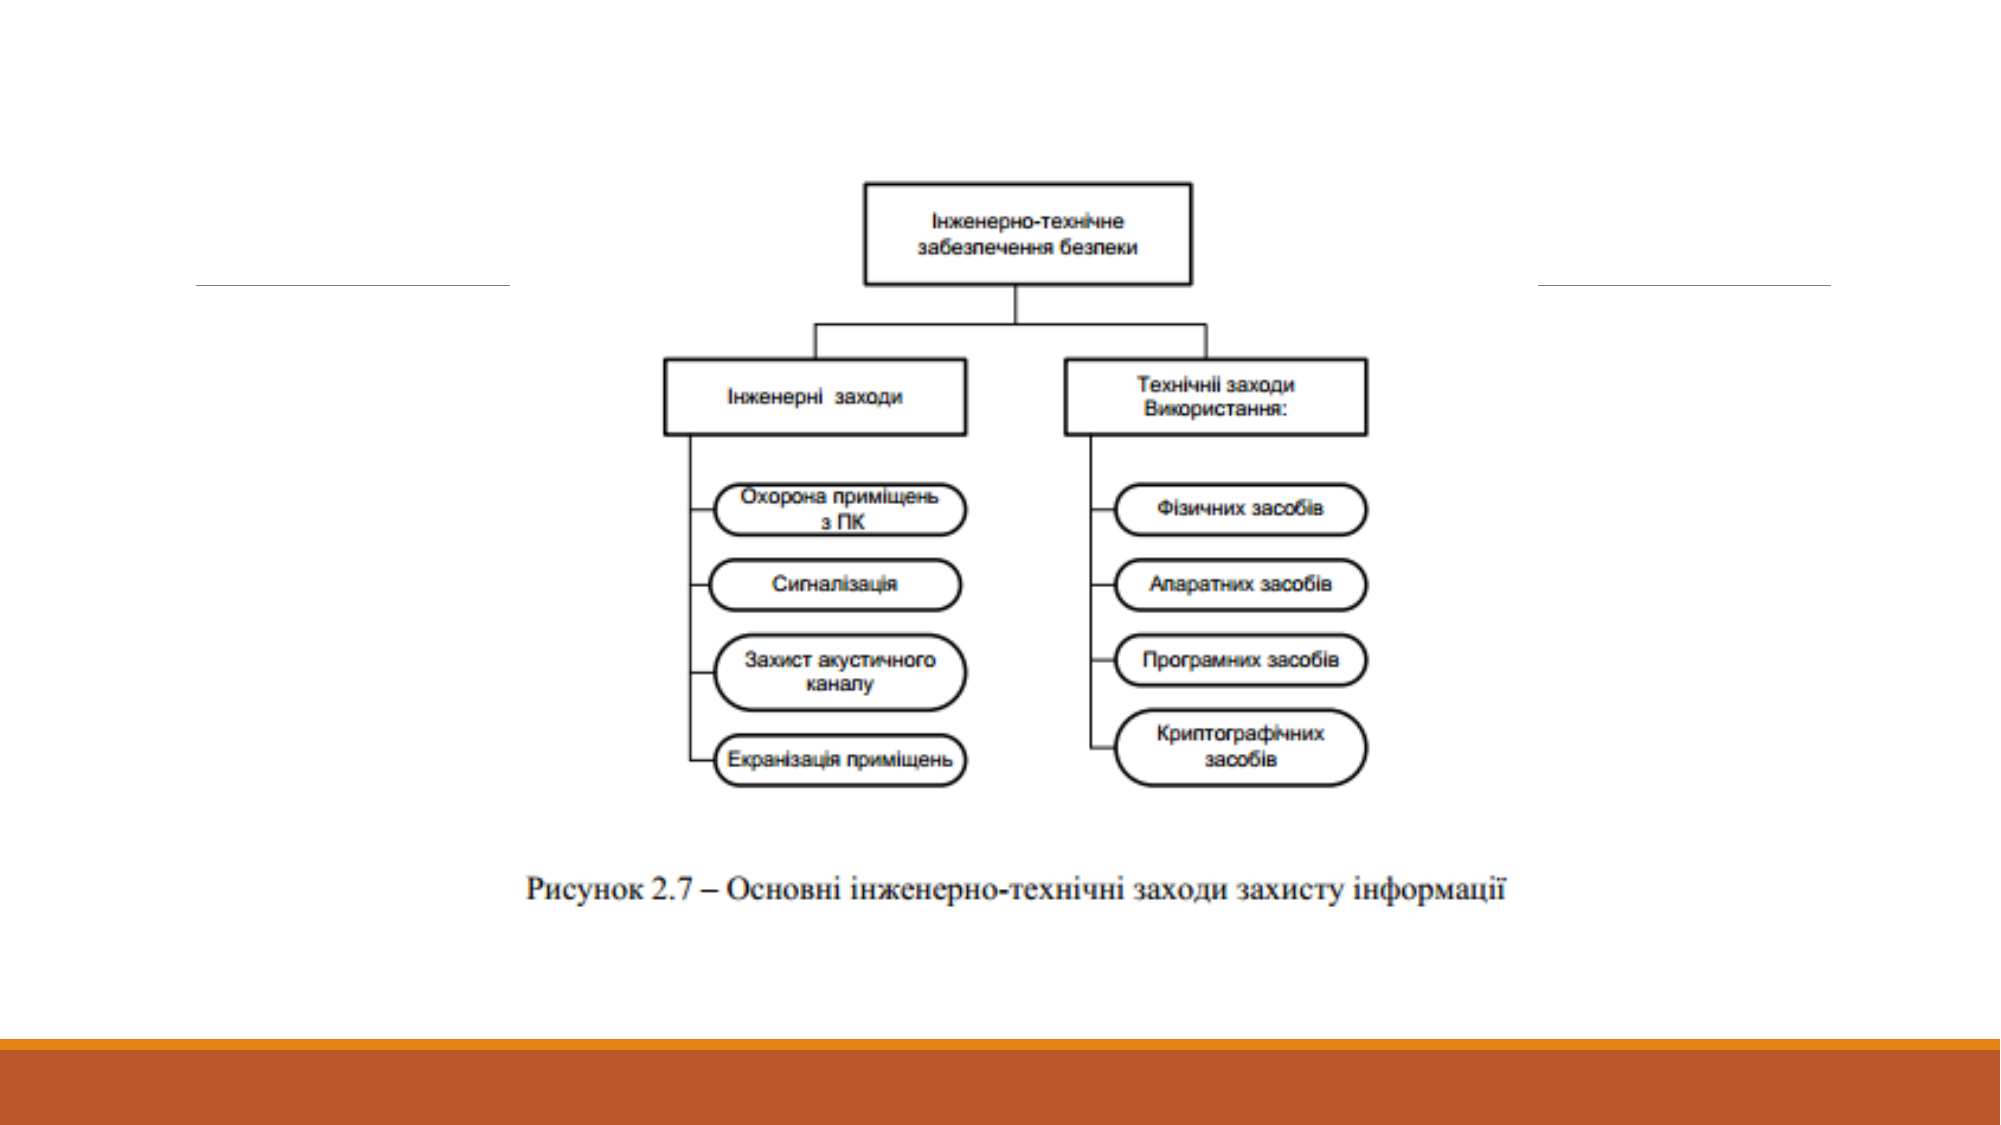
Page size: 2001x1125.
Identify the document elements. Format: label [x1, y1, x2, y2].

picture [510, 165, 1539, 926]
